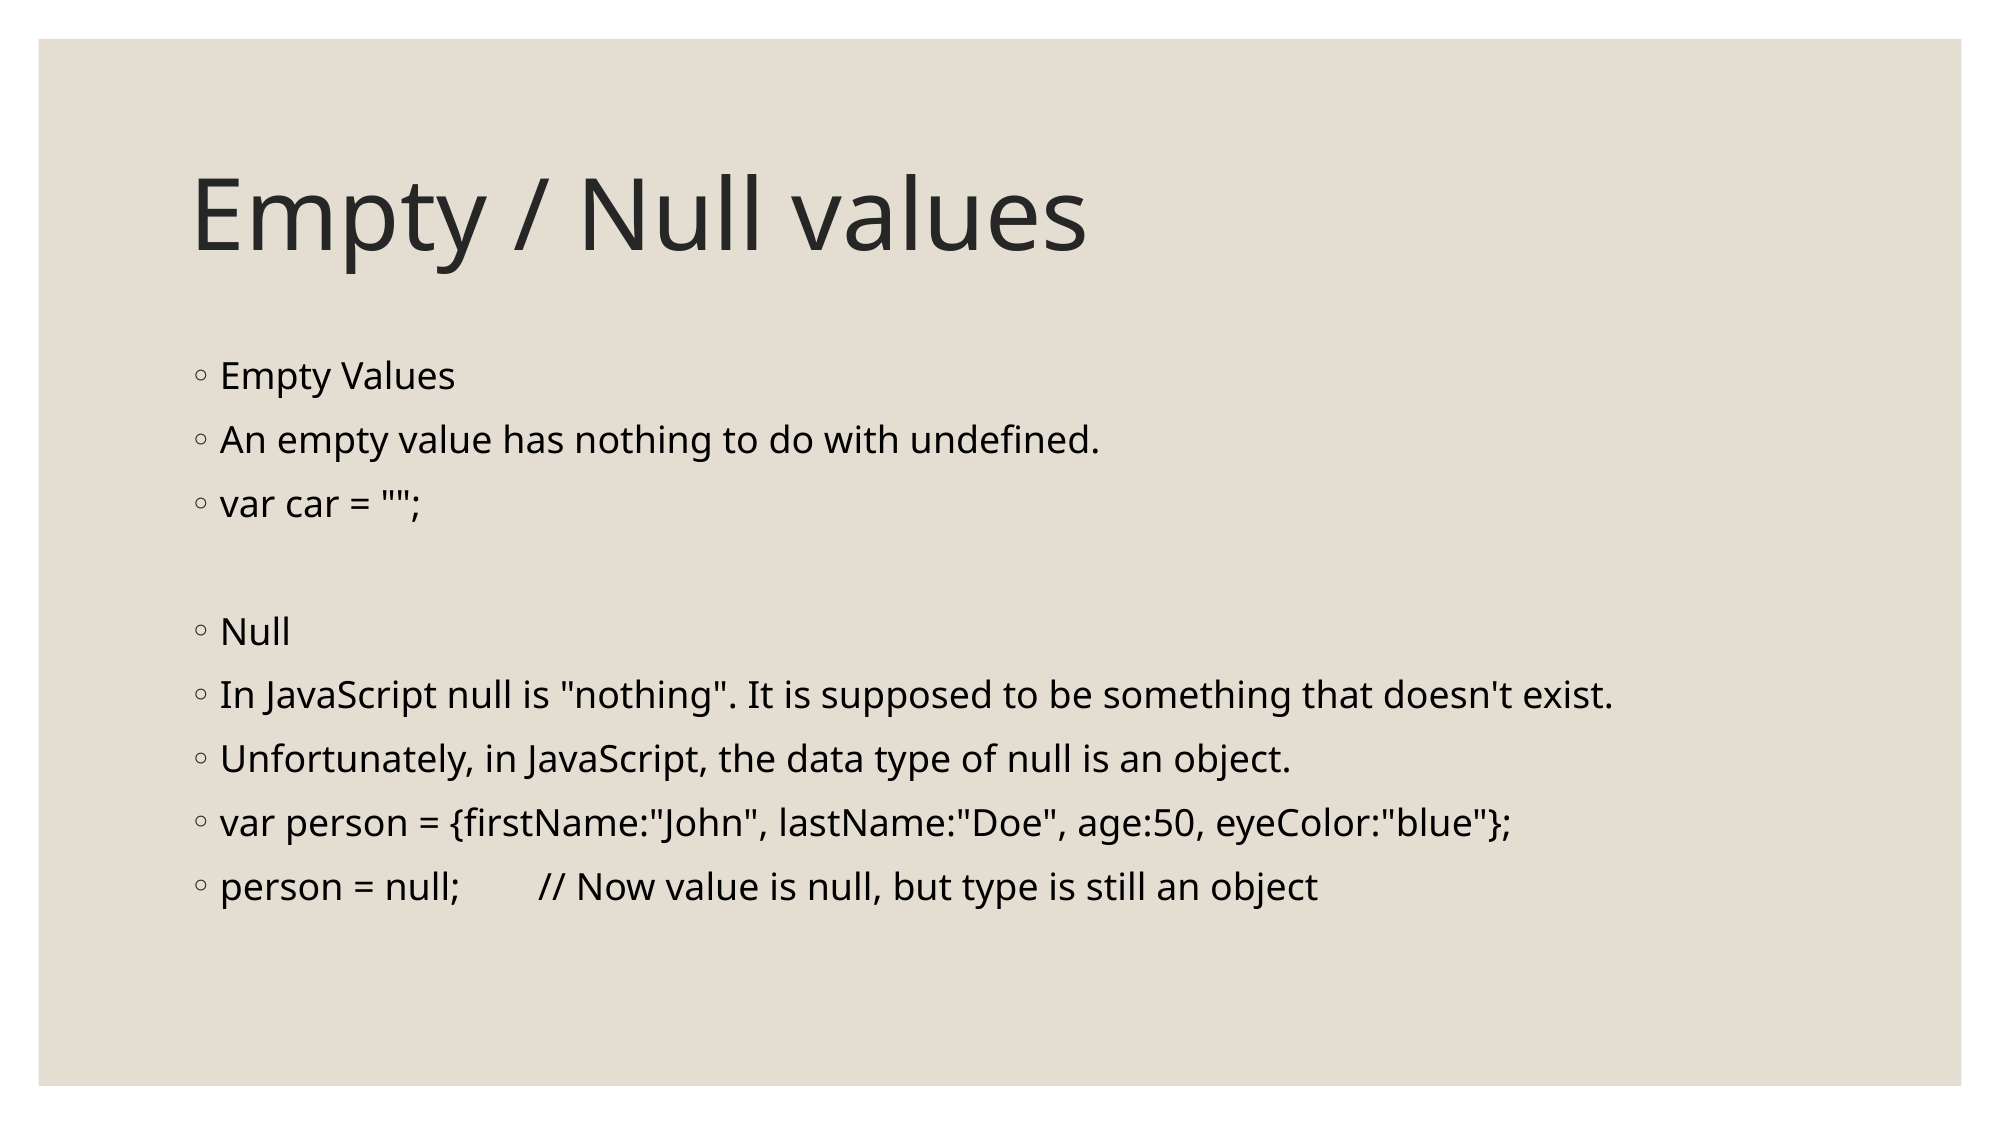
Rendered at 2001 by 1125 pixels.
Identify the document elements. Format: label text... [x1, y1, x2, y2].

list Empty Values An empty value has nothing to do with undefined. var car = ""; Null In JavaScript null is "nothing". It is supposed to be something that doesn't exist. Unfortunately, in JavaScript, the data type of null is an object. var person = {firstName:"John", lastName:"Doe", age:50, eyeColor:"blue"}; person = null; // Now value is null, but type is still an object [174, 345, 1825, 990]
title Empty / Null values [174, 105, 1825, 331]
